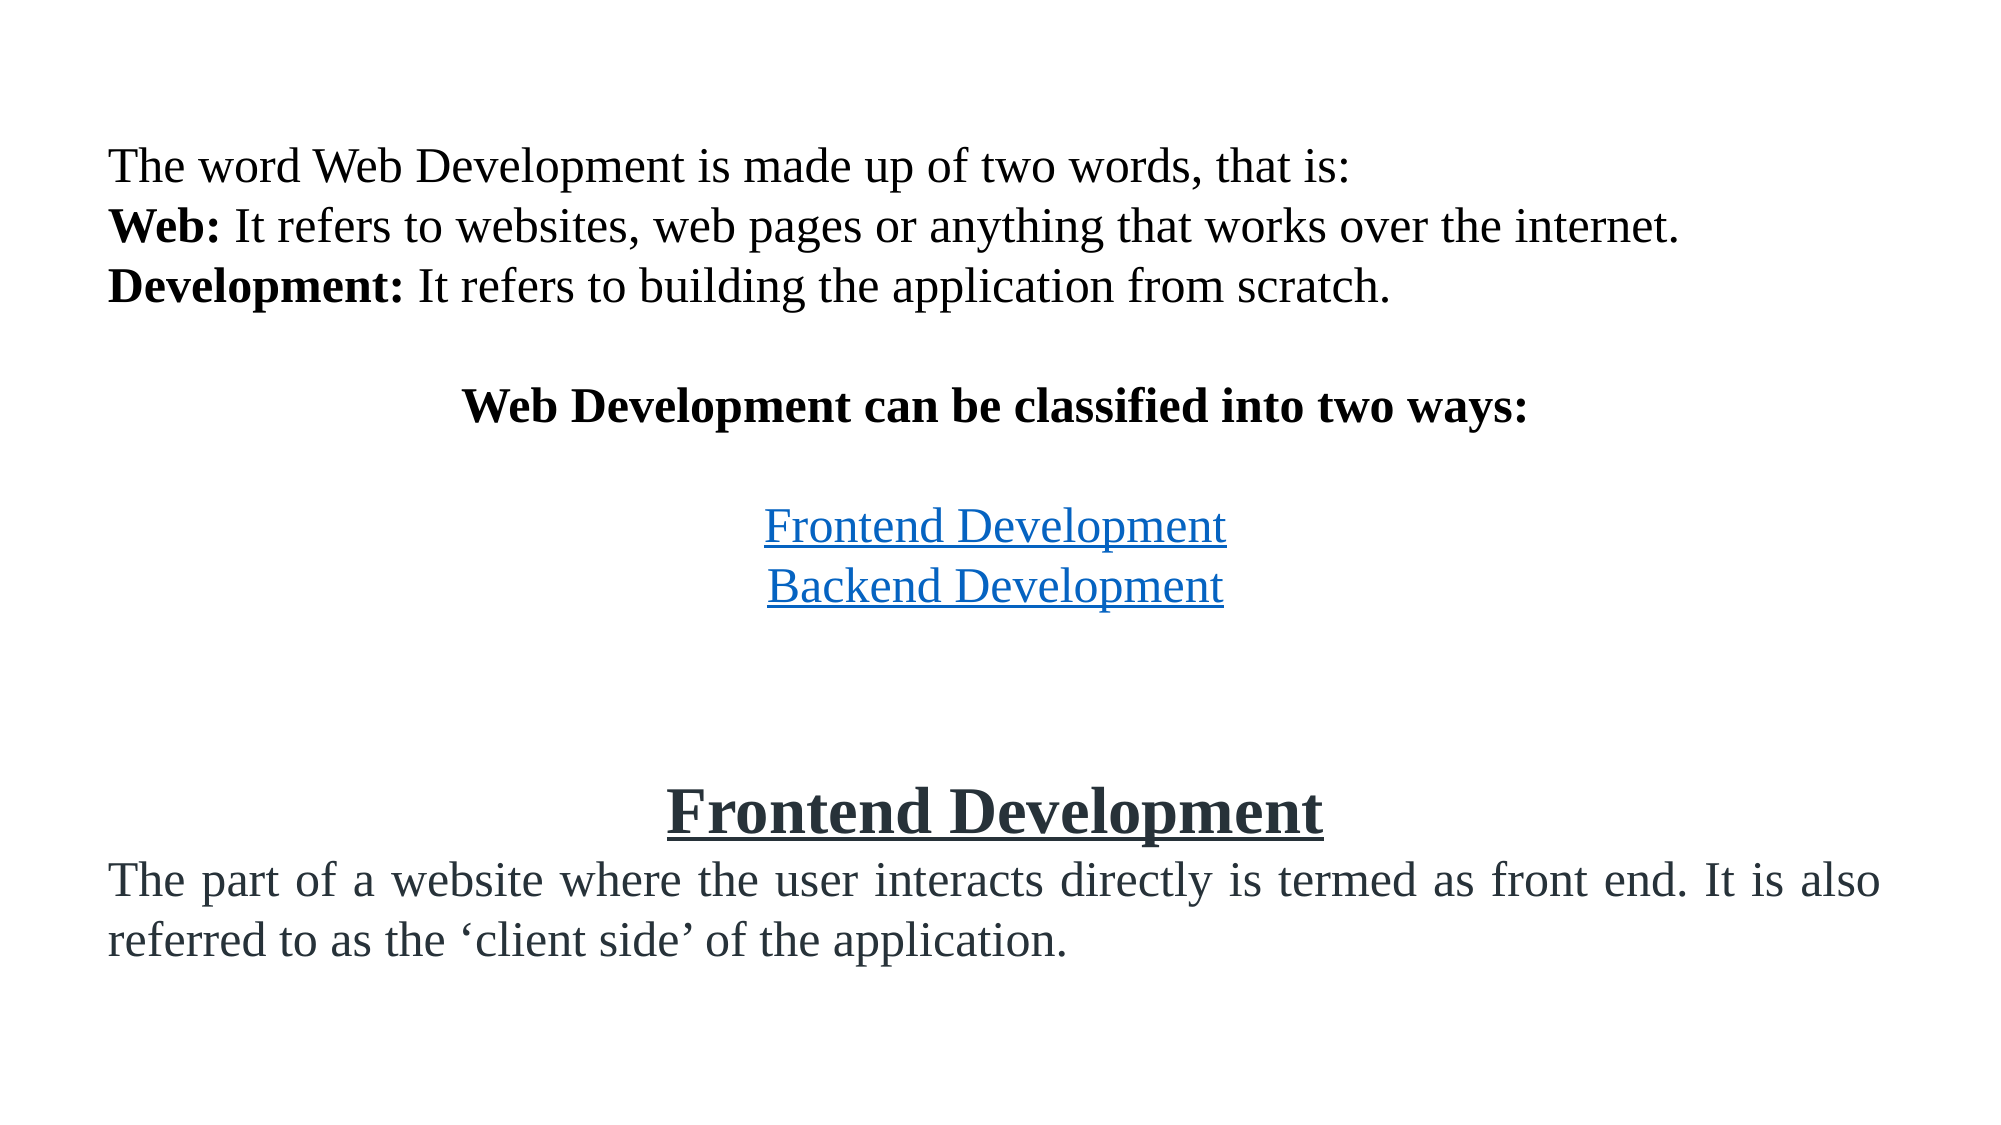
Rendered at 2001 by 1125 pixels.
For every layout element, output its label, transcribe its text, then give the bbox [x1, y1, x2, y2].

text_box Frontend Development The part of a website where the user interacts directly is termed as front end. It is also referred to as the ‘client side’ of the application. [93, 759, 1898, 975]
text_box The word Web Development is made up of two words, that is: Web: It refers to websites, web pages or anything that works over the internet. Development: It refers to building the application from scratch. Web Development can be classified into two ways: Frontend Development Backend Development [93, 124, 1898, 740]
